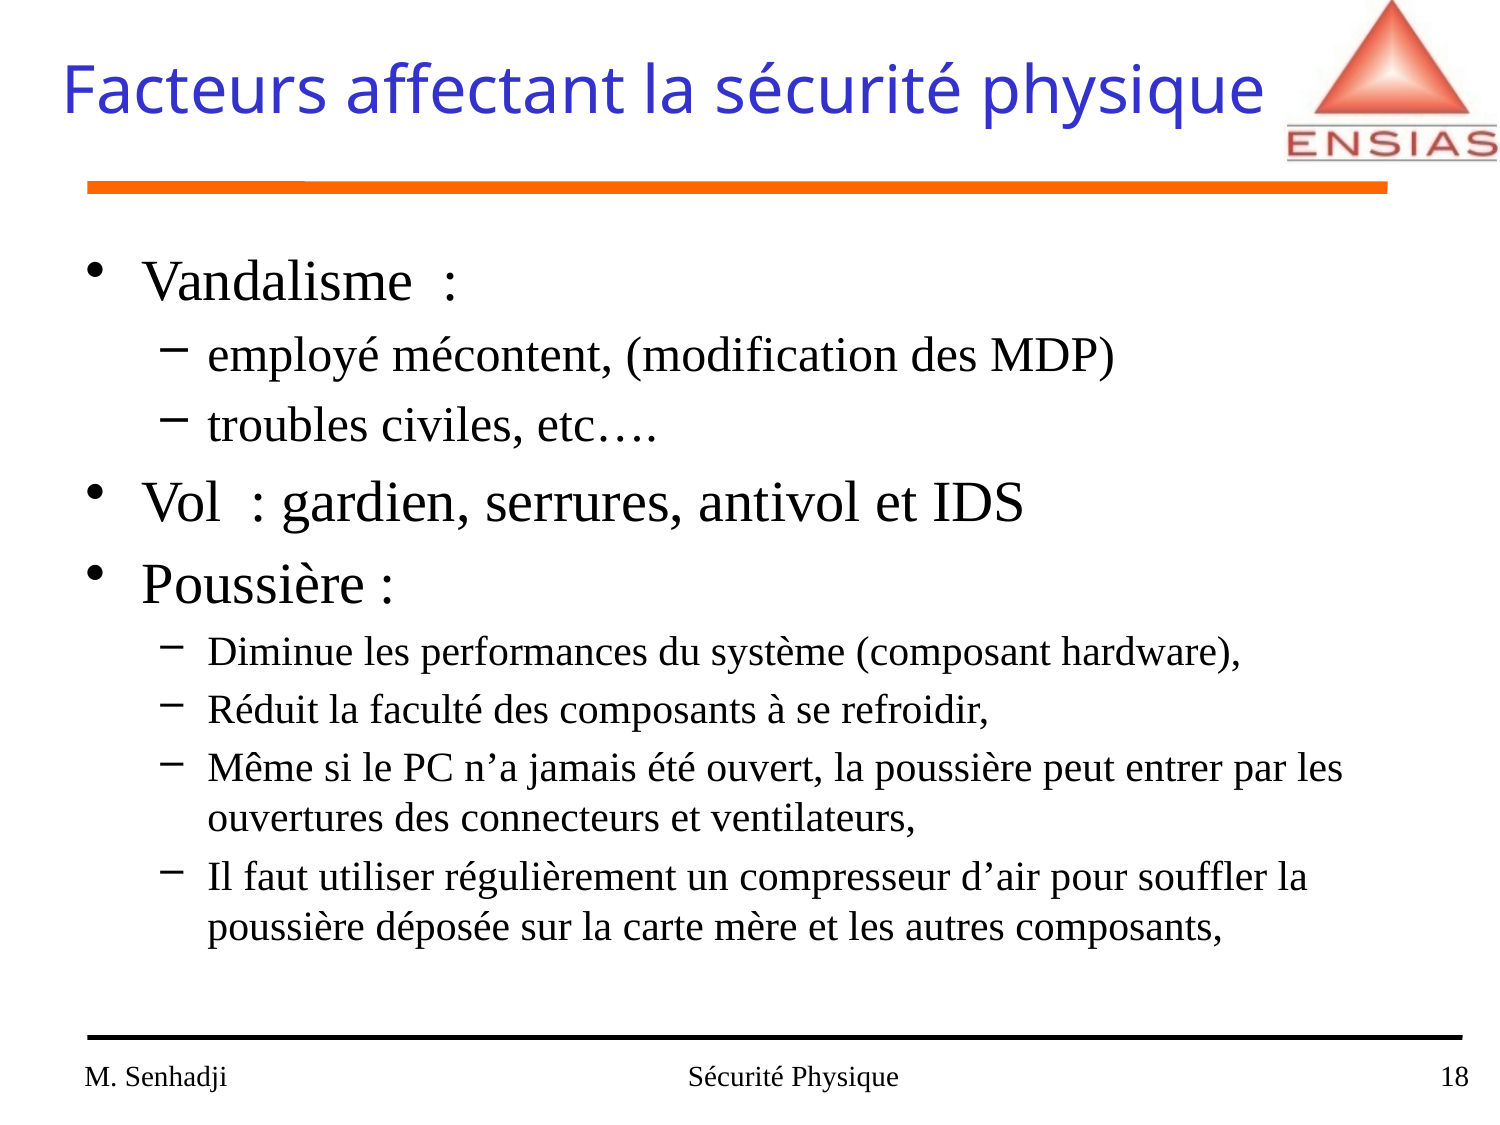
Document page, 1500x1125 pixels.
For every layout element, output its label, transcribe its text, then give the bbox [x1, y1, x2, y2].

picture [1284, 0, 1500, 164]
list Vandalisme : employé mécontent, (modification des MDP) troubles civiles, etc…. Vol : gardien, serrures, antivol et IDS Poussière : Diminue les performances du système (composant hardware), Réduit la faculté des composants à se refroidir, Même si le PC n’a jamais été ouvert, la poussière peut entrer par les ouvertures des connecteurs et ventilateurs, Il faut utiliser régulièrement un compresseur d’air pour souffler la poussière déposée sur la carte mère et les autres composants, [70, 234, 1442, 1020]
title Facteurs affectant la sécurité physique [46, 23, 1323, 151]
